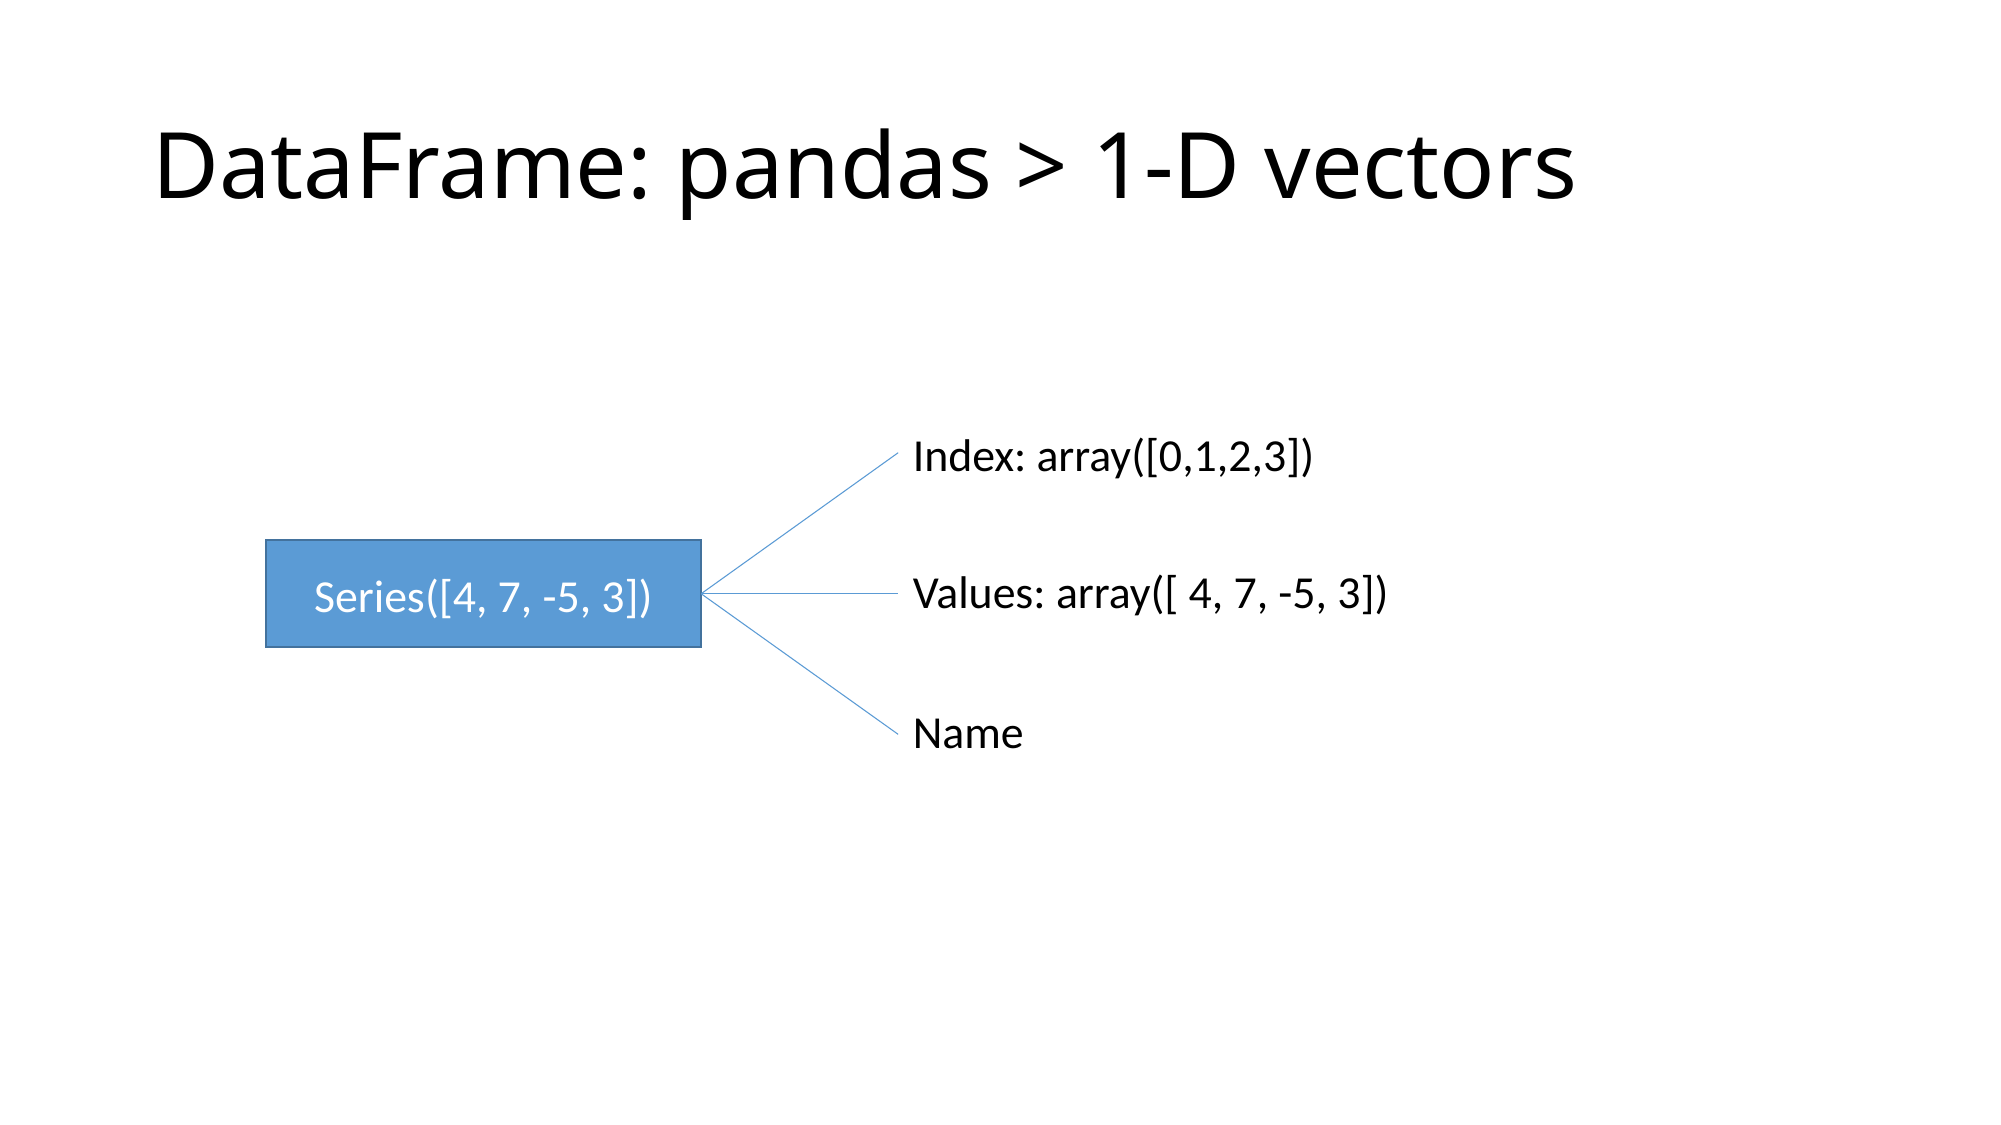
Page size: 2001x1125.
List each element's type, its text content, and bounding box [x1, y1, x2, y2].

text_box Index: array([0,1,2,3]) [898, 417, 1453, 488]
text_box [701, 453, 899, 593]
text_box Name [898, 695, 1453, 766]
title DataFrame: pandas > 1-D vectors [137, 59, 1863, 278]
text_box Series([4, 7, -5, 3]) [265, 539, 701, 648]
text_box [701, 594, 899, 735]
text_box Values: array([ 4, 7, -5, 3]) [899, 554, 1677, 735]
